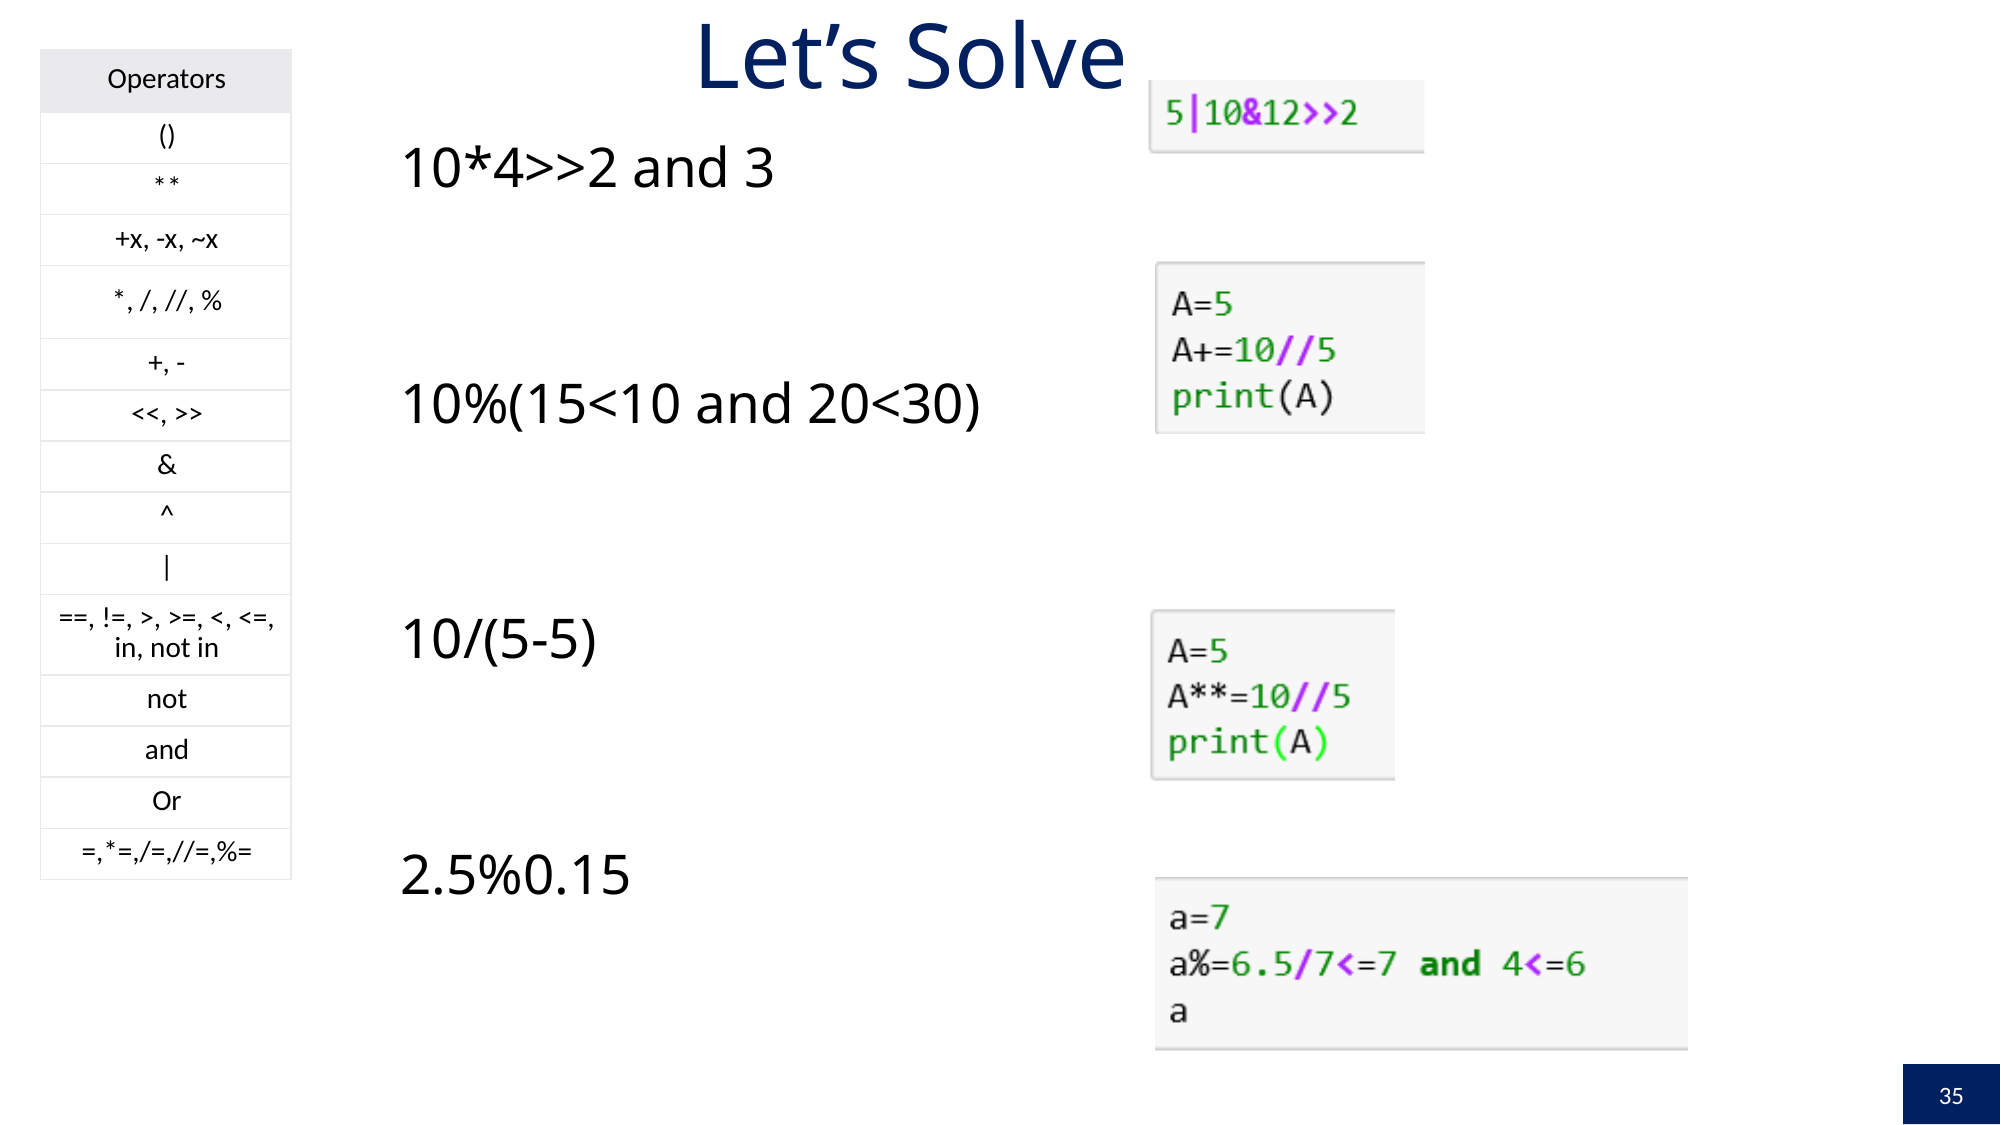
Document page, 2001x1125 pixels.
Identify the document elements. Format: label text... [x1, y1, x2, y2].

table_cell *, /, //, % [41, 266, 290, 338]
picture [1139, 80, 1425, 161]
table_cell () [41, 113, 290, 163]
table_cell Or [41, 778, 290, 828]
list 10*4>>2 and 3 10%(15<10 and 20<30) 10/(5-5) 2.5%0.15 [385, 132, 1037, 921]
picture [1143, 598, 1395, 785]
table_header Operators [41, 50, 290, 112]
table_cell +, - [41, 339, 290, 389]
table_cell | [41, 544, 290, 594]
table_cell =,*=,/=,//=,%= [41, 829, 290, 879]
picture [1155, 260, 1425, 434]
table_cell not [41, 676, 290, 725]
table_cell ** [41, 164, 290, 214]
table_cell <<, >> [41, 391, 290, 440]
table_cell +x, -x, ~x [41, 215, 290, 265]
table_cell & [41, 442, 290, 491]
table_cell ^ [41, 493, 290, 543]
table_cell and [41, 727, 290, 776]
table_cell ==, !=, >, >=, <, <=, in, not in [41, 595, 290, 674]
slide_number 35 [1903, 1064, 2000, 1125]
picture [1155, 877, 1688, 1053]
title Let’s Solve [540, 3, 1283, 117]
text_box [1019, 231, 1769, 1020]
